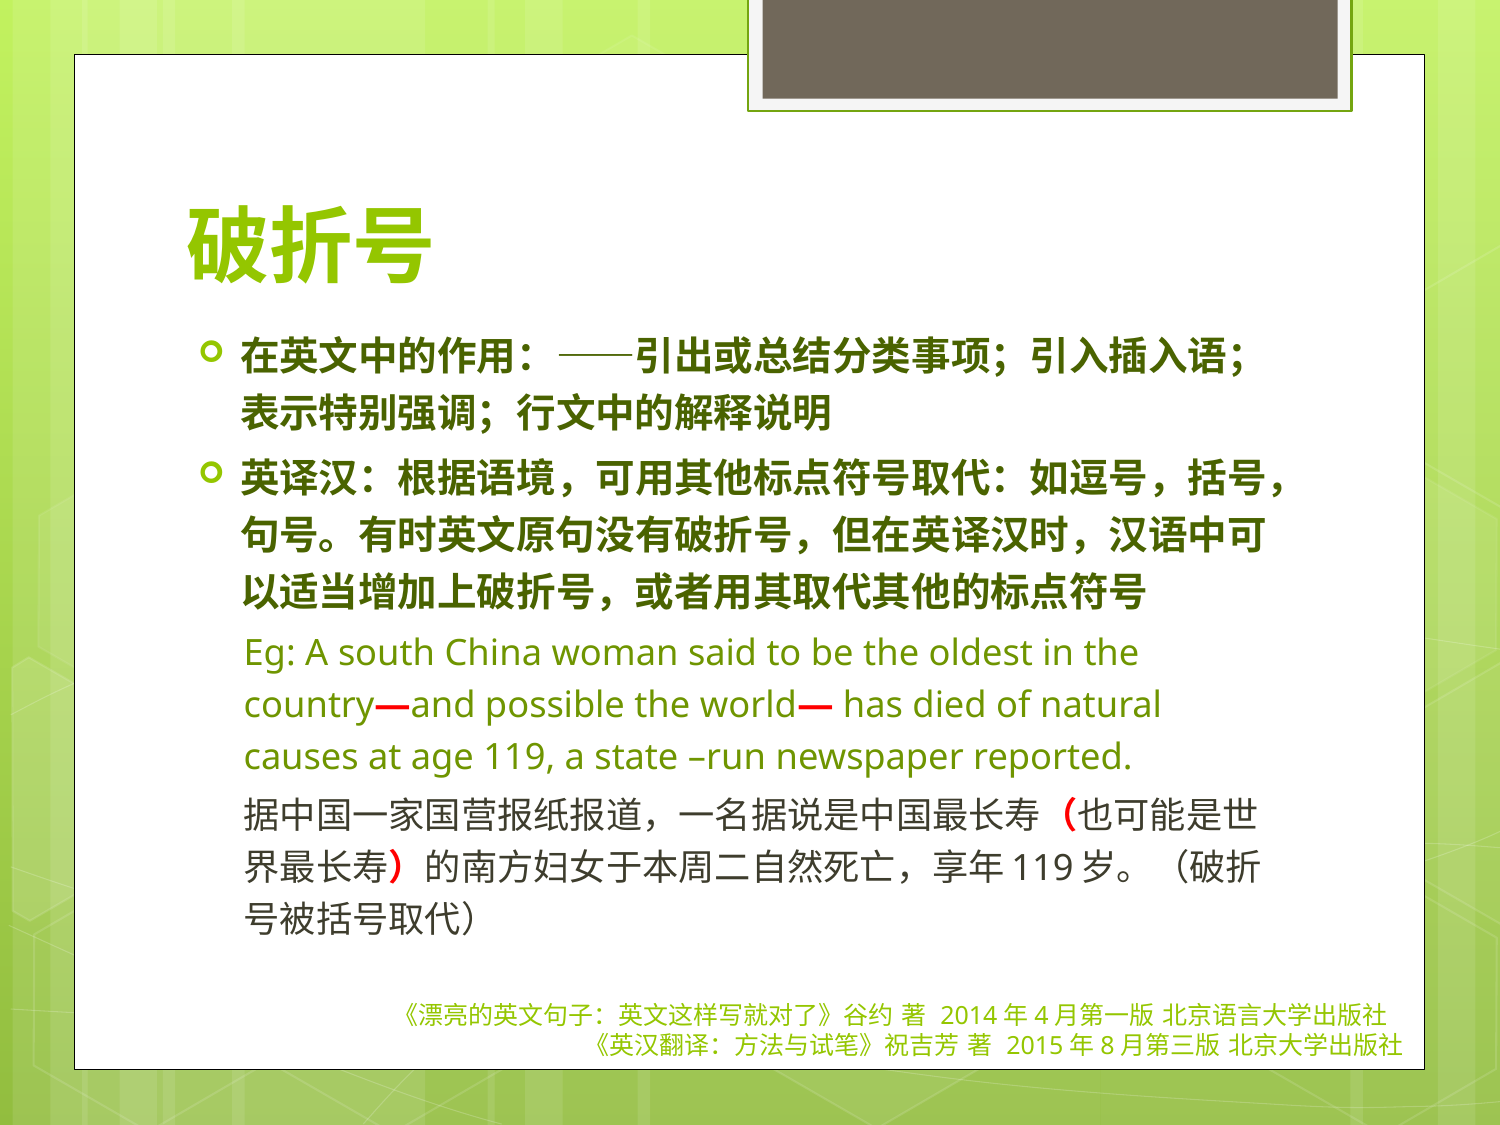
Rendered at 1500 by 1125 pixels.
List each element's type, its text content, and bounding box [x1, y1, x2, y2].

list 在英文中的作用：——引出或总结分类事项；引入插入语；表示特别强调；行文中的解释说明 英译汉：根据语境，可用其他标点符号取代：如逗号，括号，句号。有时英文原句没有破折号，但在英译汉时，汉语中可以适当增加上破折号，或者用其取代其他的标点符号 Eg: A south China woman said to be the oldest in the country—and possible the world— has died of natural causes at age 119, a state –run newspaper reported. 据中国一家国营报纸报道，一名据说是中国最长寿（也可能是世界最长寿）的南方妇女于本周二自然死亡，享年119岁。（破折号被括号取代） [172, 314, 1285, 1001]
footer 《漂亮的英文句子：英文这样写就对了》谷约 著 2014年4月第一版 北京语言大学出版社 《英汉翻译：方法与试笔》祝吉芳 著 2015年8月第三版 北京大学出版社 [312, 999, 1419, 1060]
title 破折号 [171, 113, 1324, 302]
